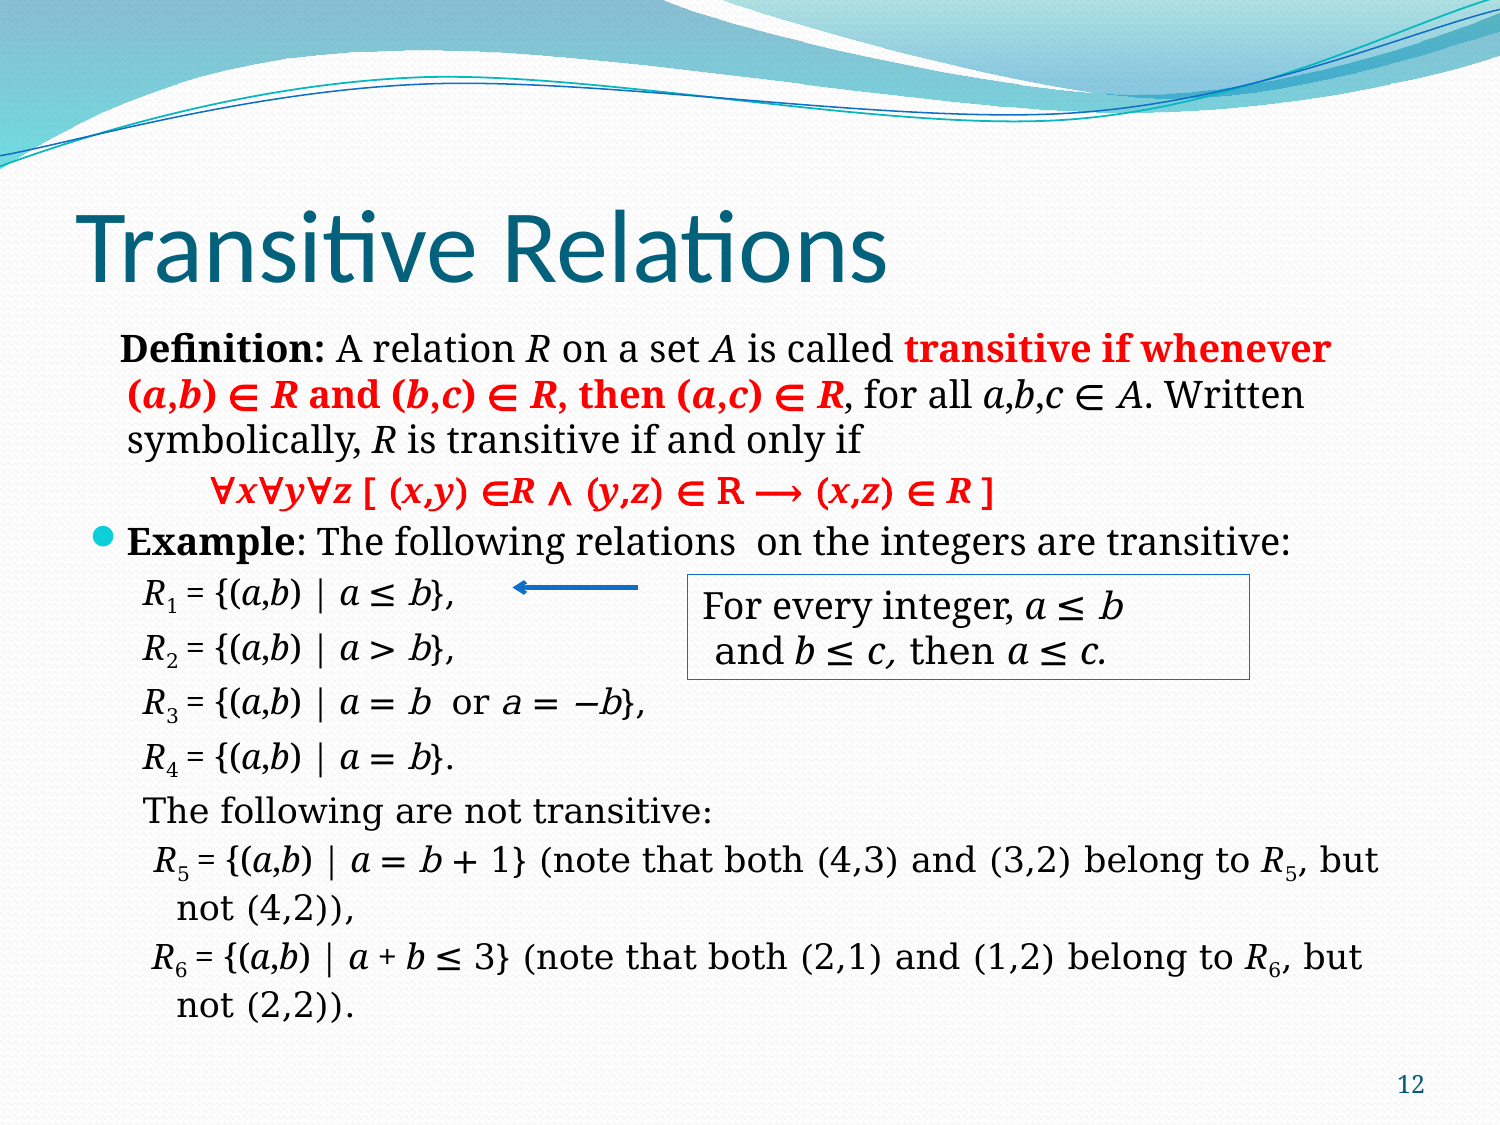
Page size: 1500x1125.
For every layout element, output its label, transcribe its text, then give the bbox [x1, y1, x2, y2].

text_box c [512, 589, 637, 600]
text_box For every integer, a ≤ b and b ≤ c, then a ≤ c. [687, 574, 1250, 680]
list Definition: A relation R on a set A is called transitive if whenever (a,b) ∊ R and (b,c) ∊ R, then (a,c) ∊ R, for all a,b,c ∊ A. Written symbolically, R is transitive if and only if ∀x∀y∀z [ (x,y) ∊R ∧ (y,z) ∊ R ⟶ (x,z) ∊ R ] Example: The following relations on the integers are transitive: R1 = {(a,b) | a ≤ b}, R2 = {(a,b) | a > b}, R3 = {(a,b) | a = b or a = −b}, R4 = {(a,b) | a = b}. The following are not transitive: R5 = {(a,b) | a = b + 1} (note that both (4,3) and (3,2) belong to R5, but not (4,2)), R6 = {(a,b) | a + b ≤ 3} (note that both (2,1) and (1,2) belong to R6, but not (2,2)). [75, 317, 1425, 1038]
slide_number 12 [1299, 1042, 1425, 1103]
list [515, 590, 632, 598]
title Transitive Relations [75, 115, 1425, 303]
title Representing Relations Using Matrices [509, 582, 641, 603]
